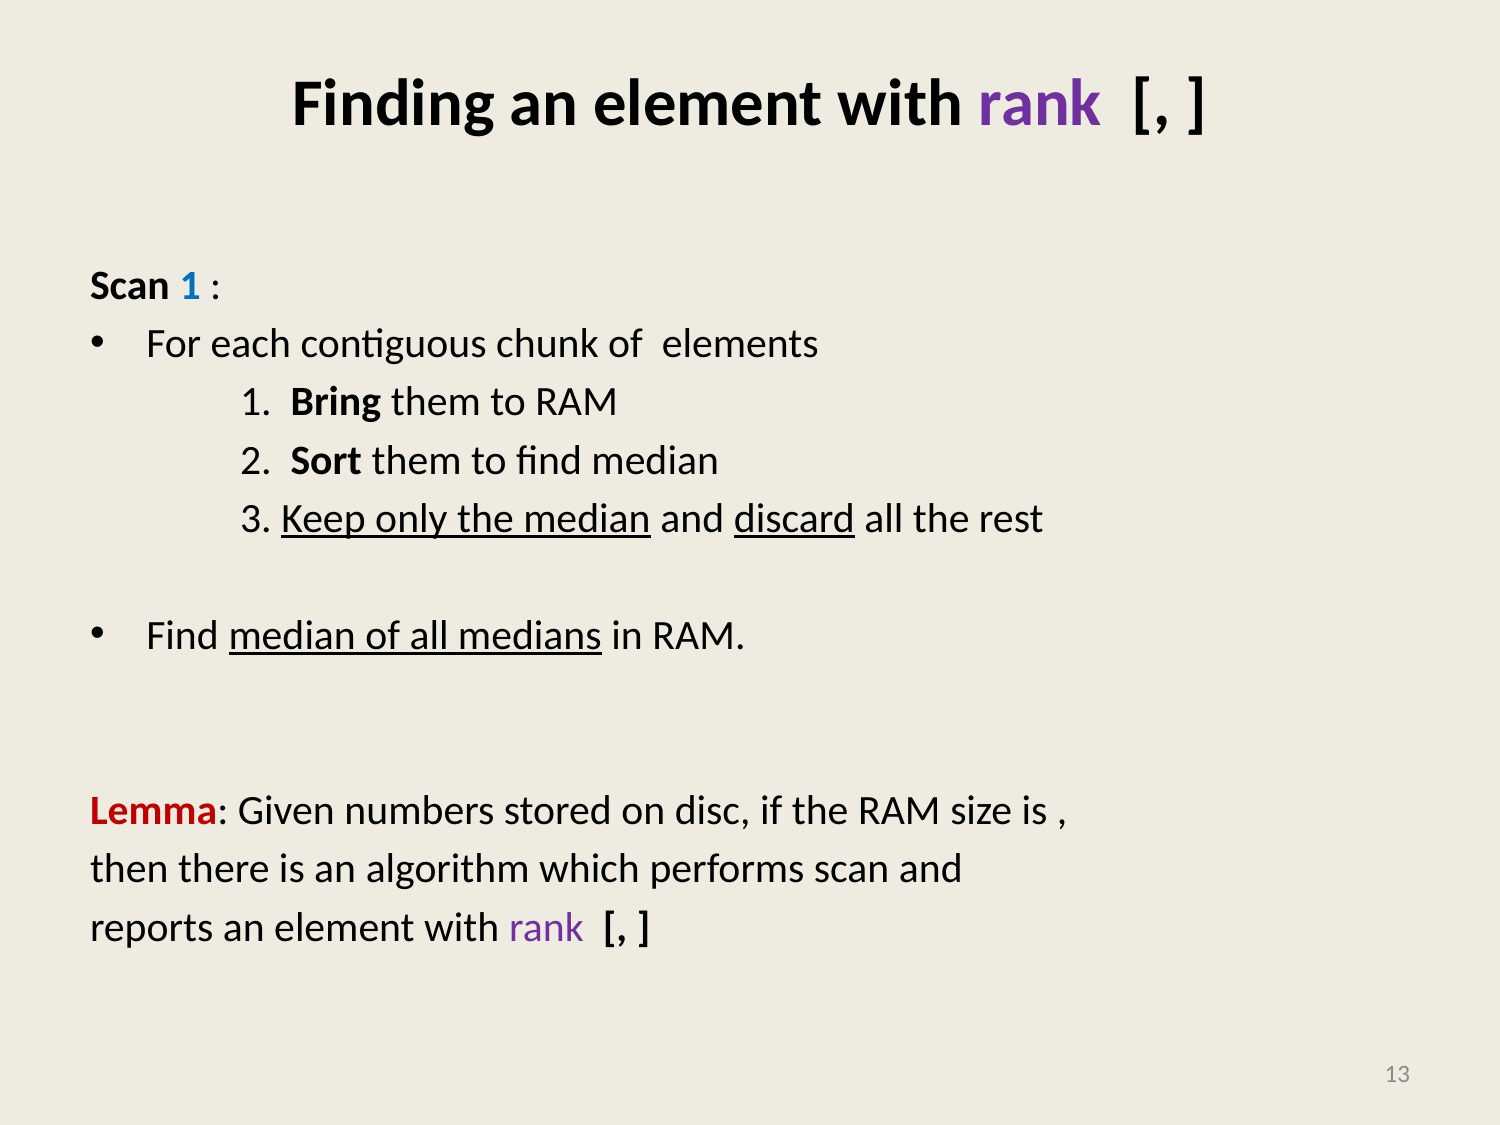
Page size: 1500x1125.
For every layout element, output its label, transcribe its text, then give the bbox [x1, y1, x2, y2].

slide_number 13 [1074, 1042, 1425, 1103]
